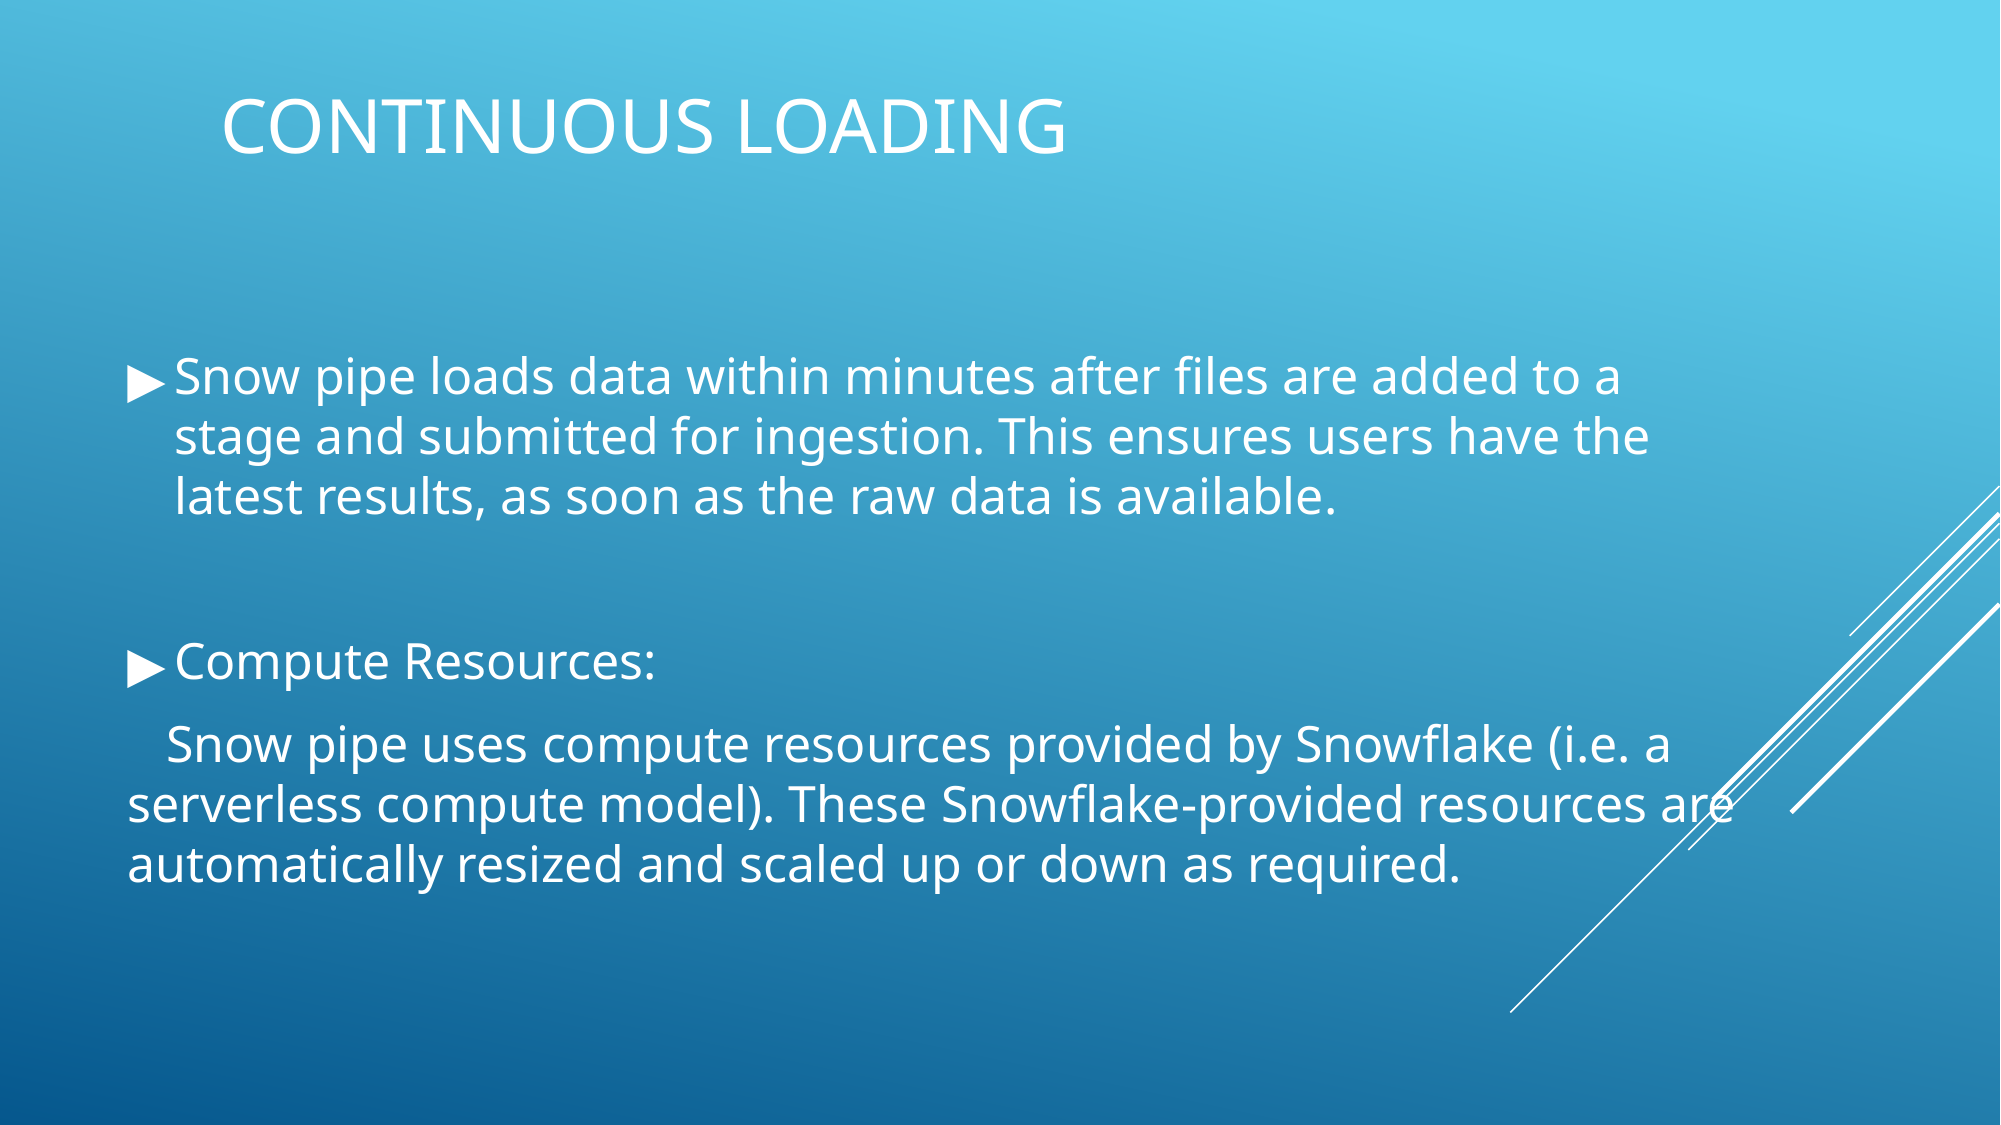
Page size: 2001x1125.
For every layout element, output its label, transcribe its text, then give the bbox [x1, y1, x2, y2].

title CONTINUOUS LOADING [205, 0, 1606, 198]
list Snow pipe loads data within minutes after files are added to a stage and submitted for ingestion. This ensures users have the latest results, as soon as the raw data is available. Compute Resources: Snow pipe uses compute resources provided by Snowflake (i.e. a serverless compute model). These Snowflake-provided resources are automatically resized and scaled up or down as required. [112, 198, 1755, 1110]
